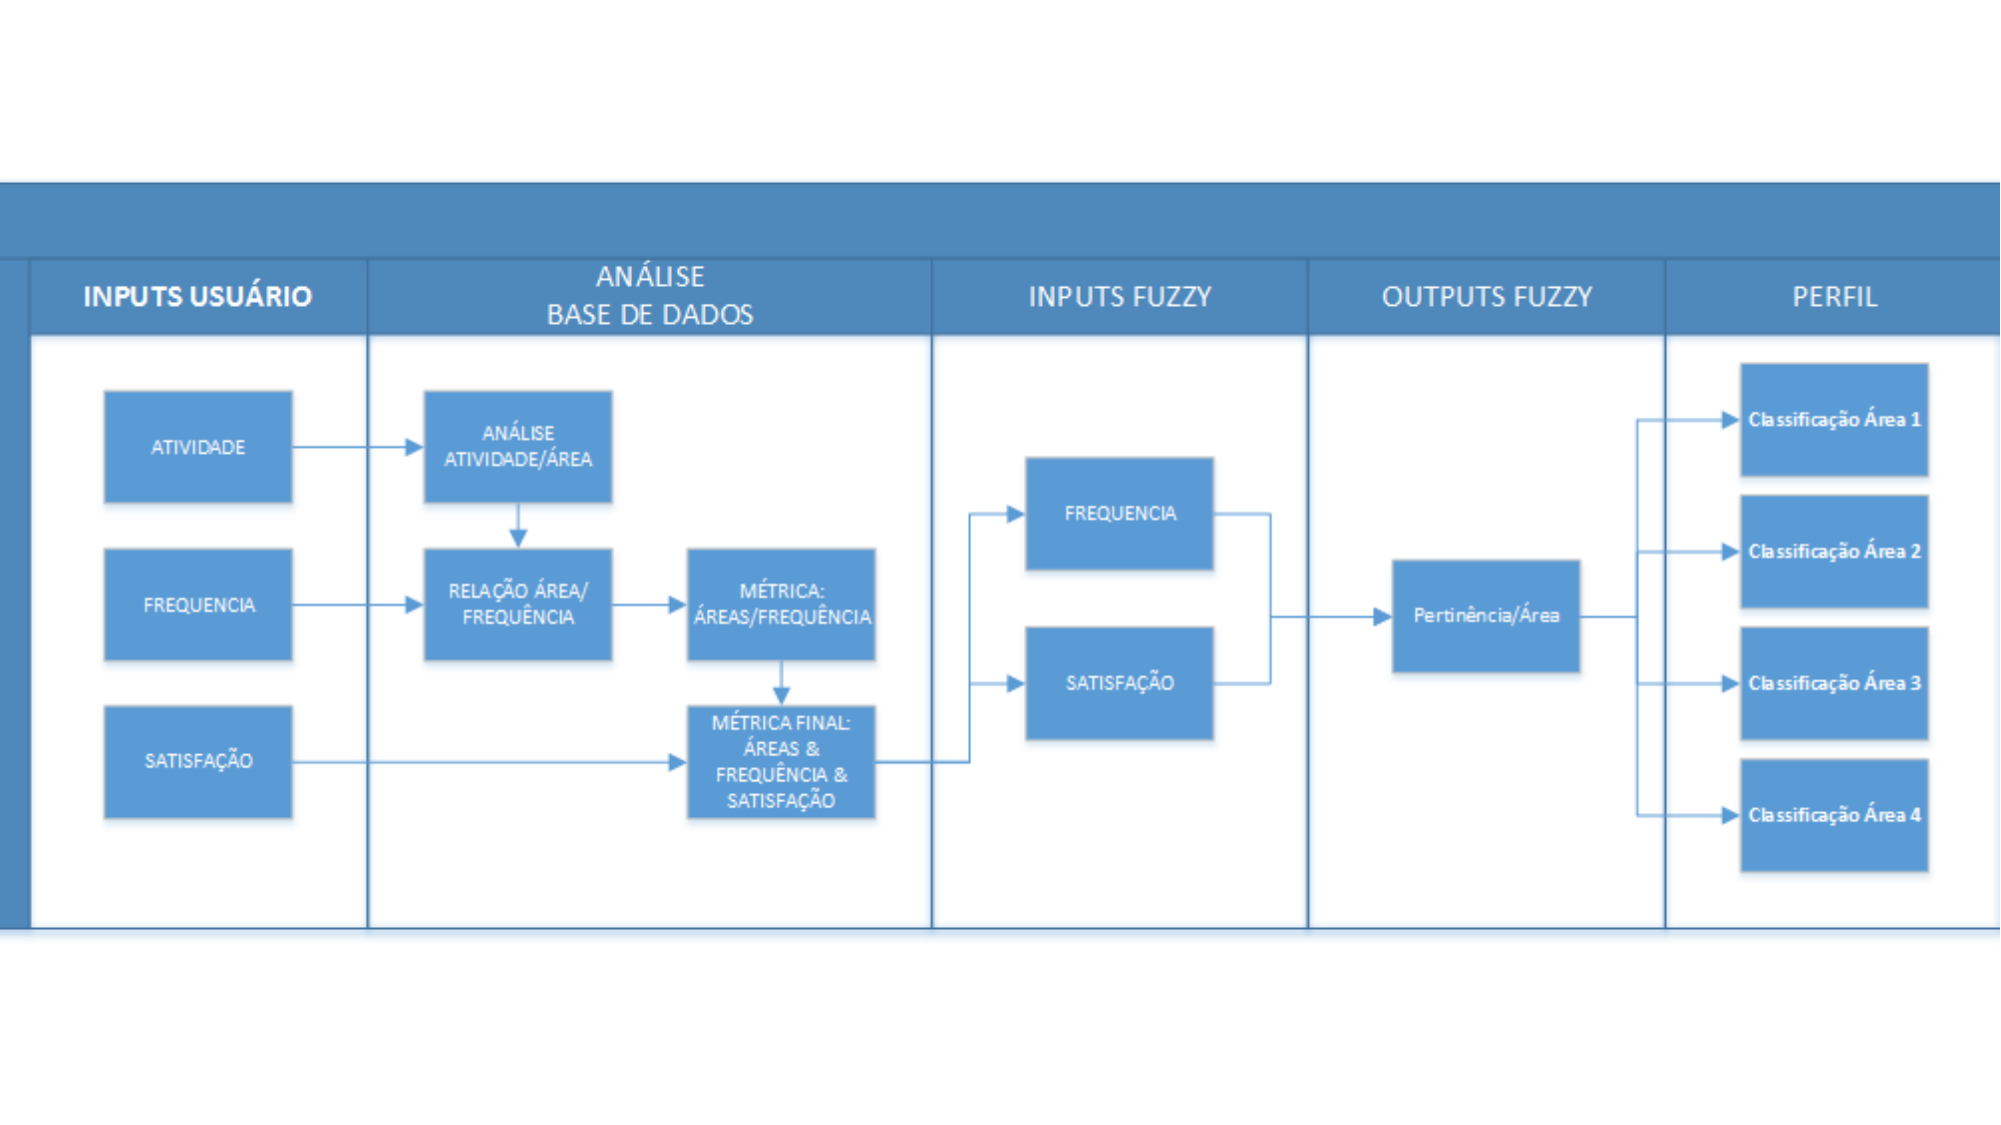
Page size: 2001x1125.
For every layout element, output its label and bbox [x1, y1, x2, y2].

picture [0, 179, 2000, 946]
